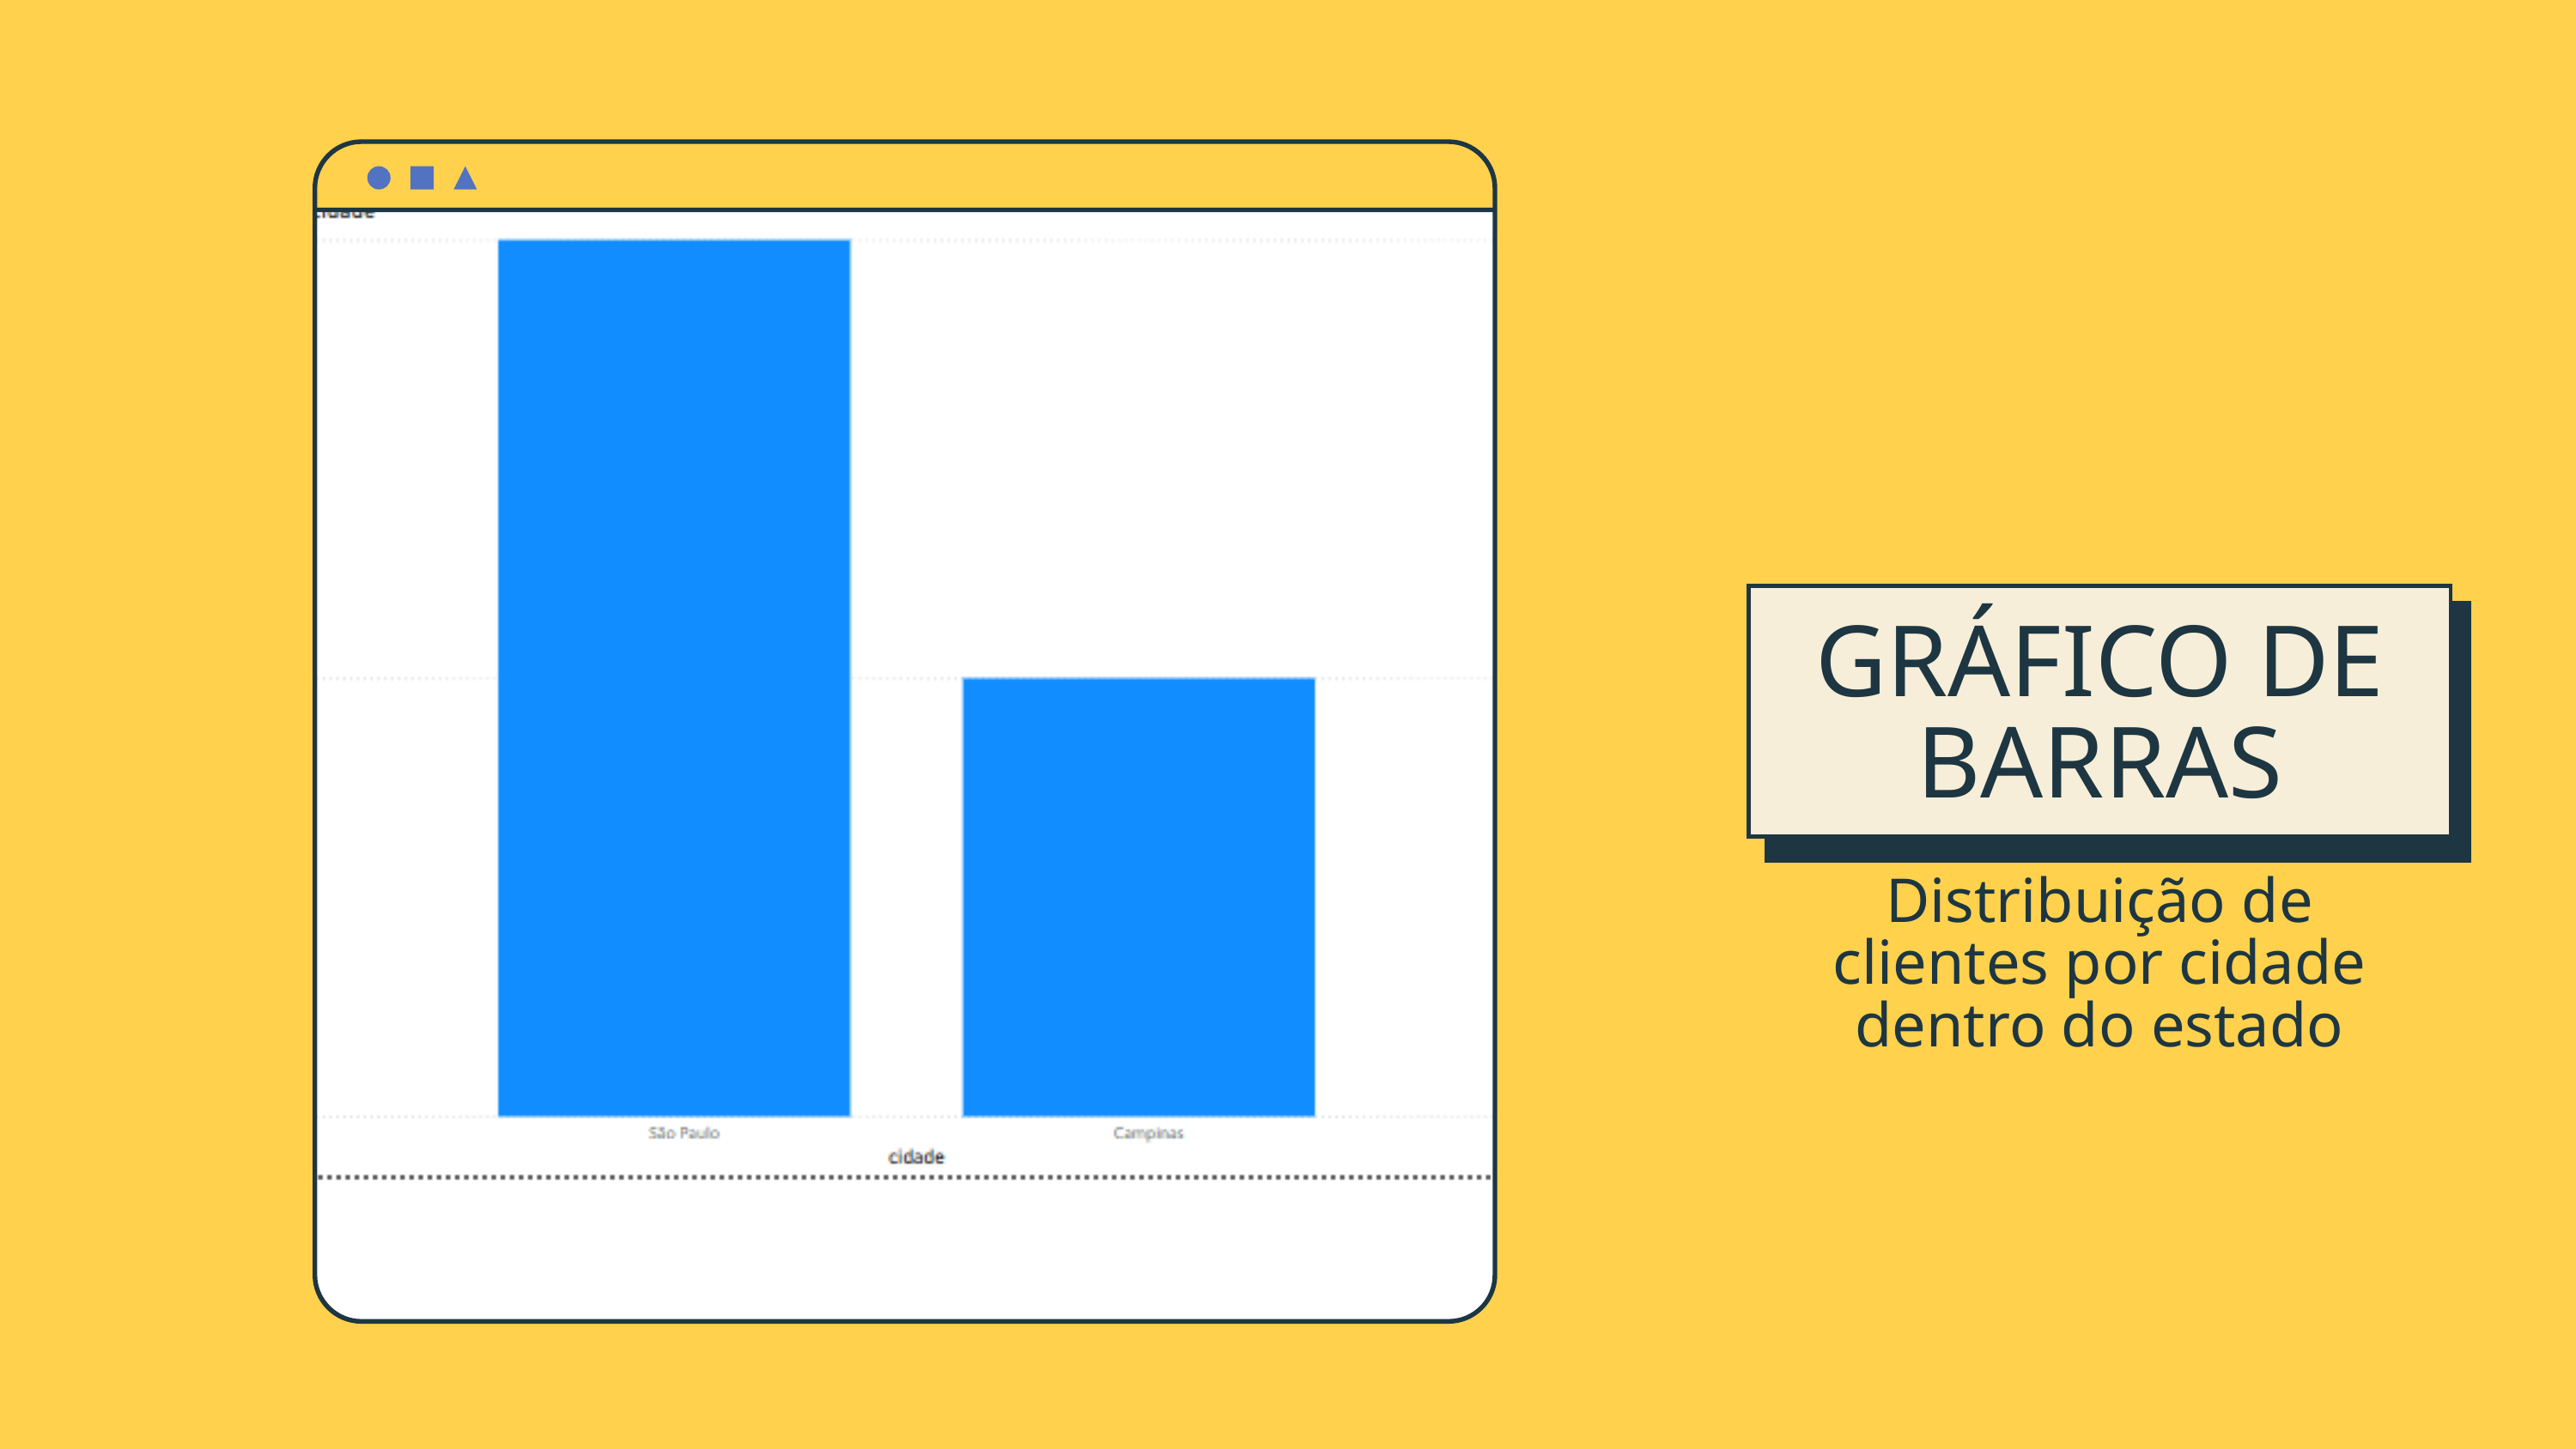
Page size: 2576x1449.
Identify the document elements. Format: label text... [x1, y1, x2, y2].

text_box Distribuição de clientes por cidade dentro do estado [1822, 871, 2378, 1059]
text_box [1748, 585, 2451, 837]
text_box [312, 139, 1498, 1325]
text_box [1764, 600, 2472, 863]
